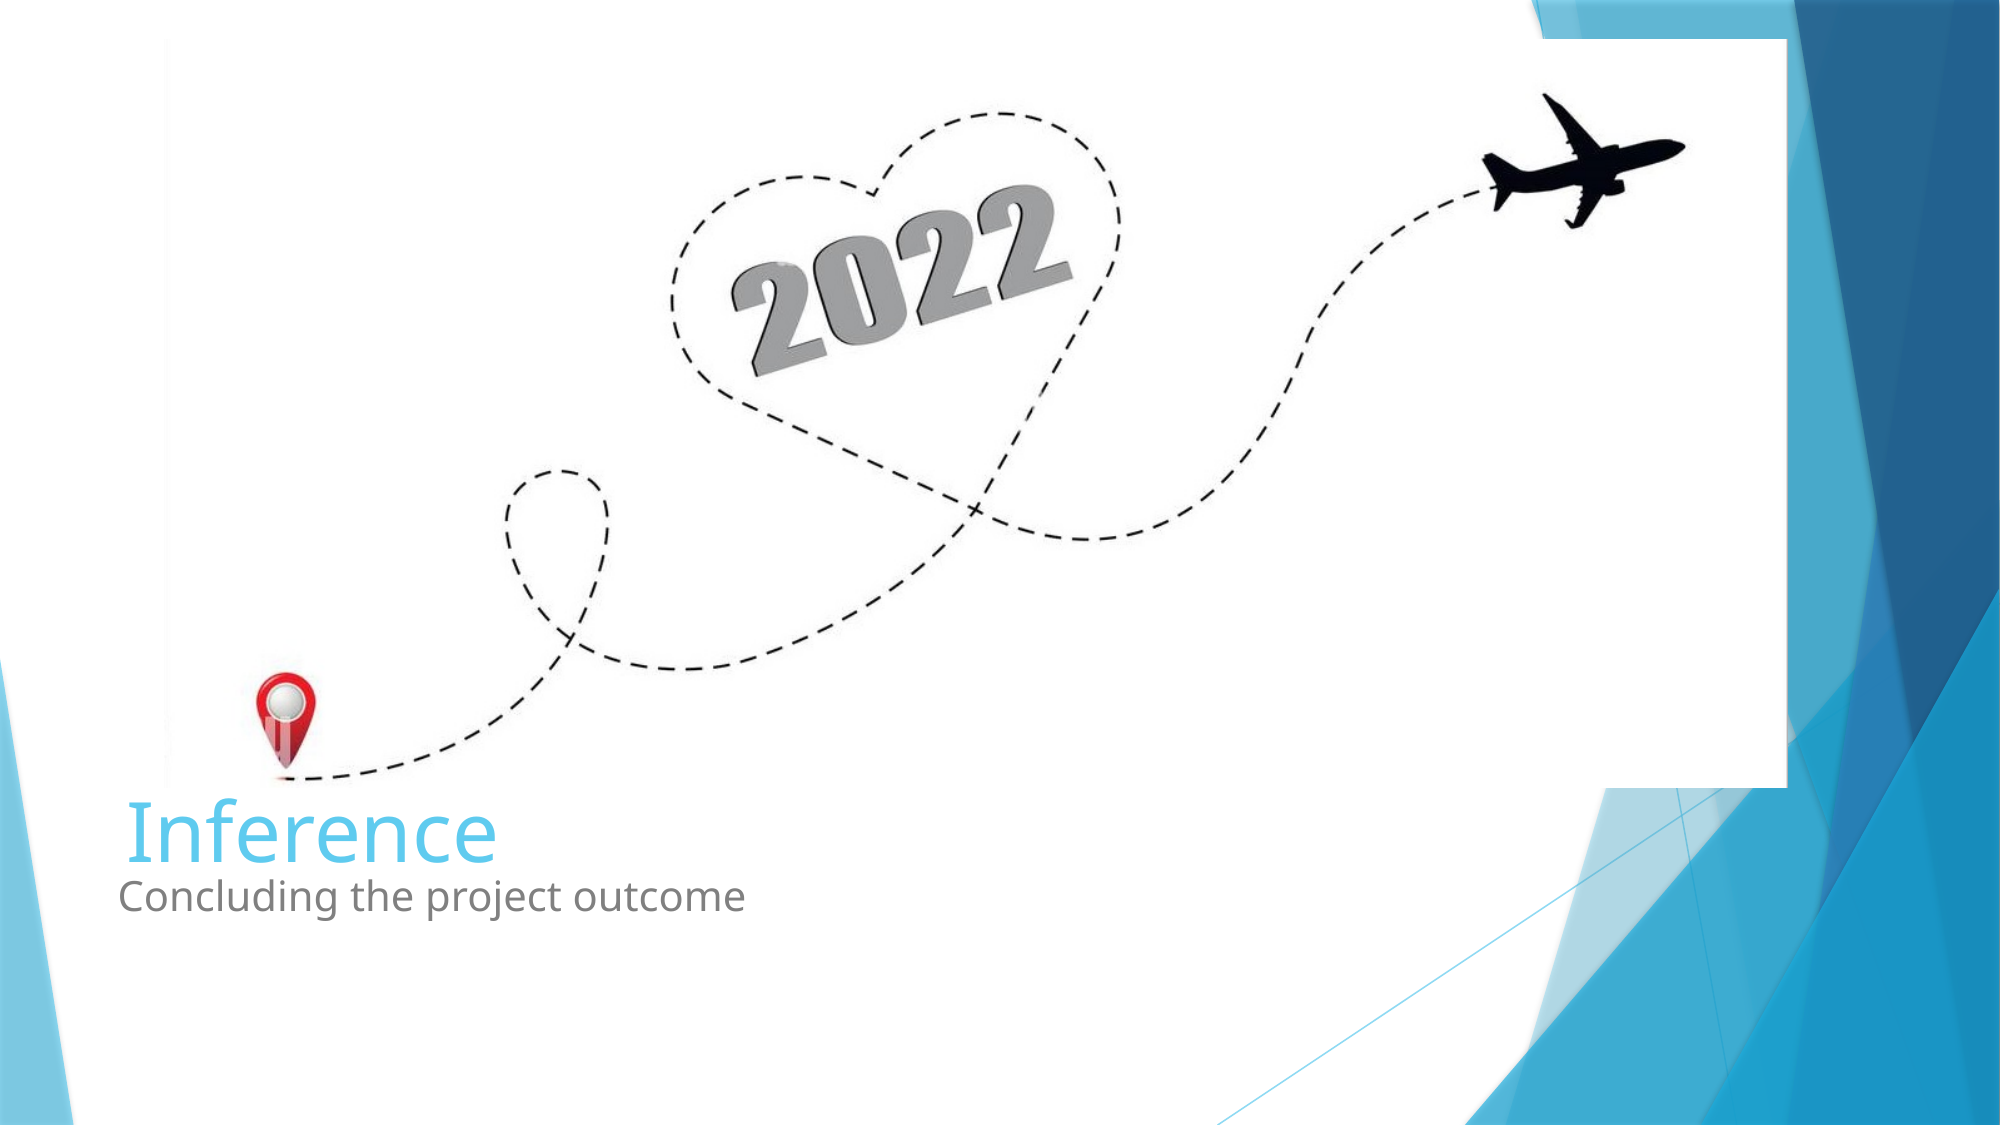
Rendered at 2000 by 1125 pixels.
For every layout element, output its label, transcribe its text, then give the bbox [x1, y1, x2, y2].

title Inference [111, 587, 1521, 888]
list Concluding the project outcome [102, 862, 1513, 1004]
picture [164, 39, 1788, 788]
